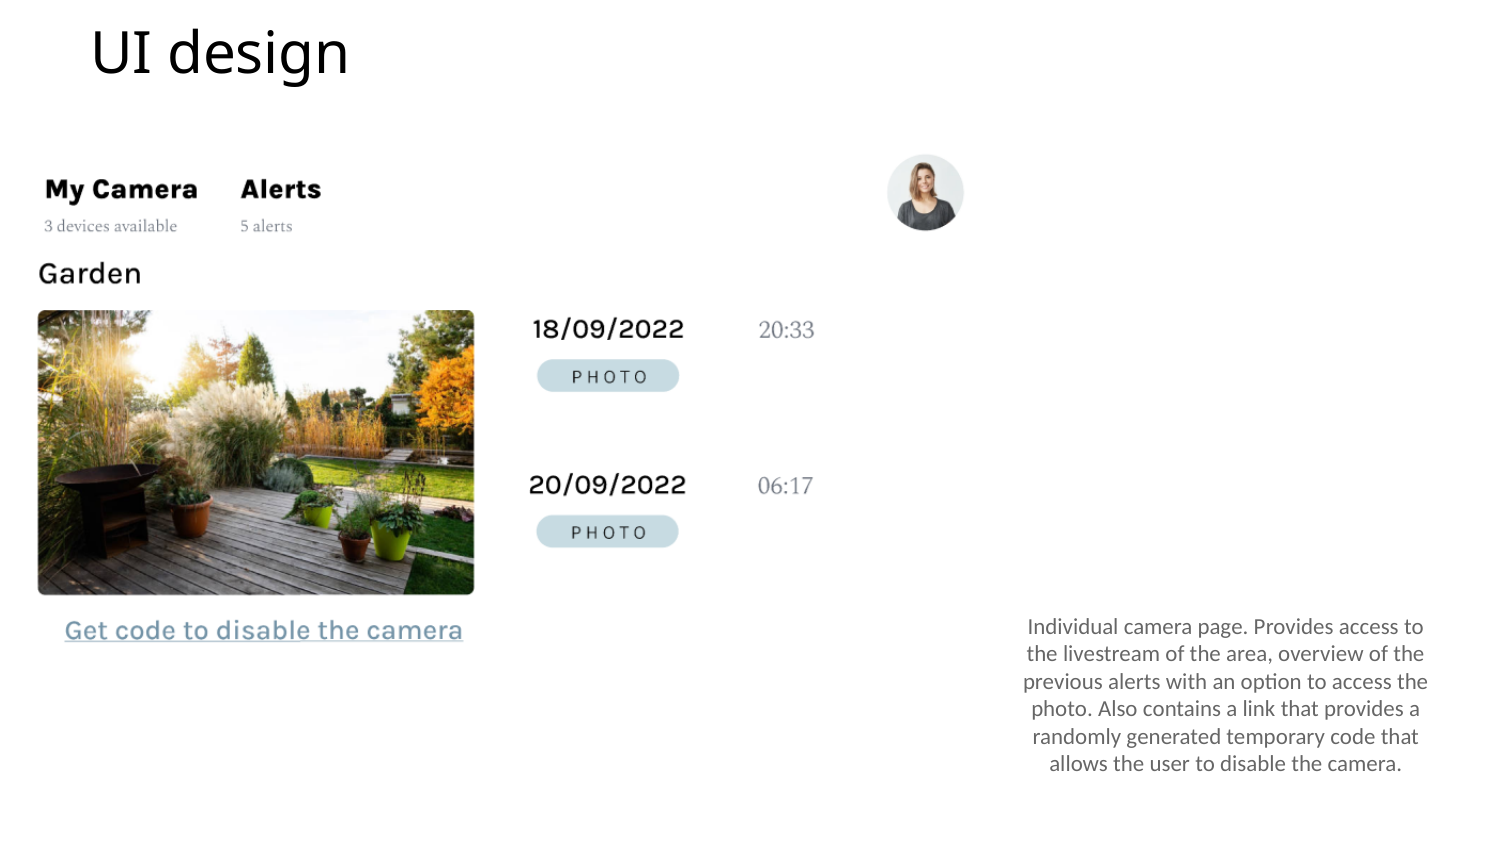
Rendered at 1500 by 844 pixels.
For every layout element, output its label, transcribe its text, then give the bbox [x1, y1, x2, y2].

text_box Individual camera page. Provides access to the livestream of the area, overview of the previous alerts with an option to access the photo. Also contains a link that provides a randomly generated temporary code that allows the user to disable the camera. [961, 596, 1454, 792]
text_box UI design [0, 0, 634, 101]
picture [17, 143, 1005, 680]
